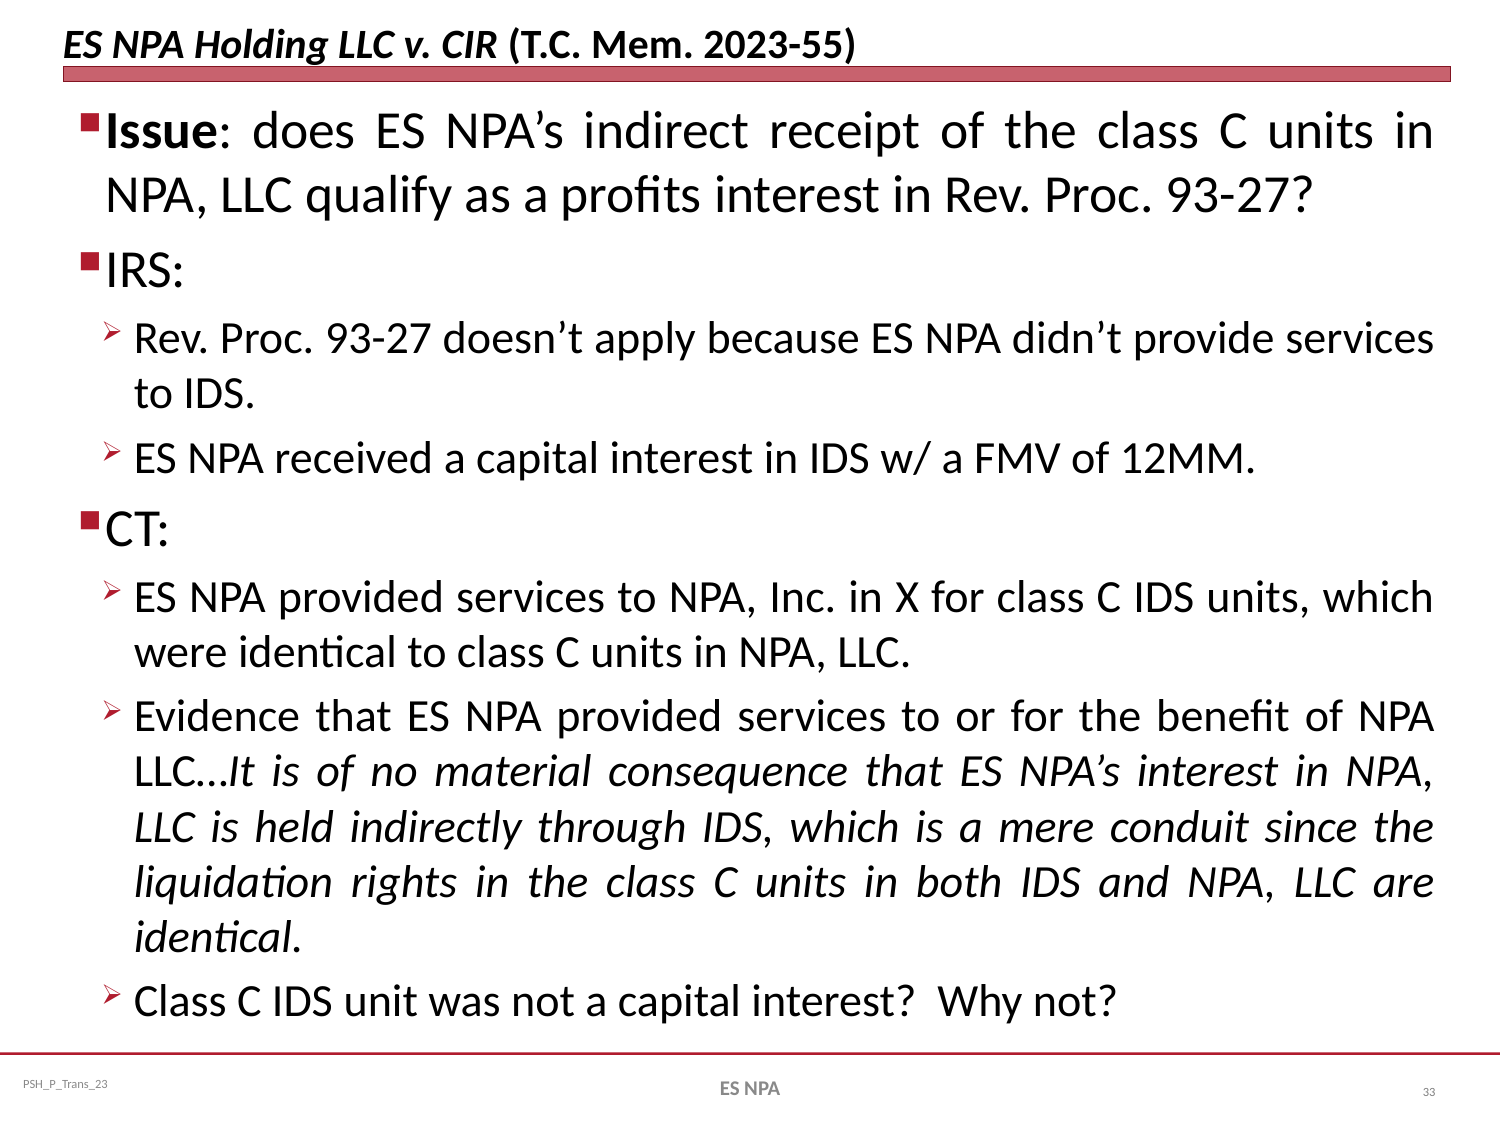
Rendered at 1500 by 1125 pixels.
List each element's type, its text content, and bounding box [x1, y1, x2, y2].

list Issue: does ES NPA’s indirect receipt of the class C units in NPA, LLC qualify as a profits interest in Rev. Proc. 93-27? IRS: Rev. Proc. 93-27 doesn’t apply because ES NPA didn’t provide services to IDS. ES NPA received a capital interest in IDS w/ a FMV of 12MM. CT: ES NPA provided services to NPA, Inc. in X for class C IDS units, which were identical to class C units in NPA, LLC. Evidence that ES NPA provided services to or for the benefit of NPA LLC…It is of no material consequence that ES NPA’s interest in NPA, LLC is held indirectly through IDS, which is a mere conduit since the liquidation rights in the class C units in both IDS and NPA, LLC are identical. Class C IDS unit was not a capital interest? Why not? [63, 87, 1451, 1041]
slide_number 33 [1375, 1061, 1451, 1122]
footer ES NPA [512, 1056, 988, 1117]
title ES NPA Holding LLC v. CIR (T.C. Mem. 2023-55) [62, 6, 1451, 67]
